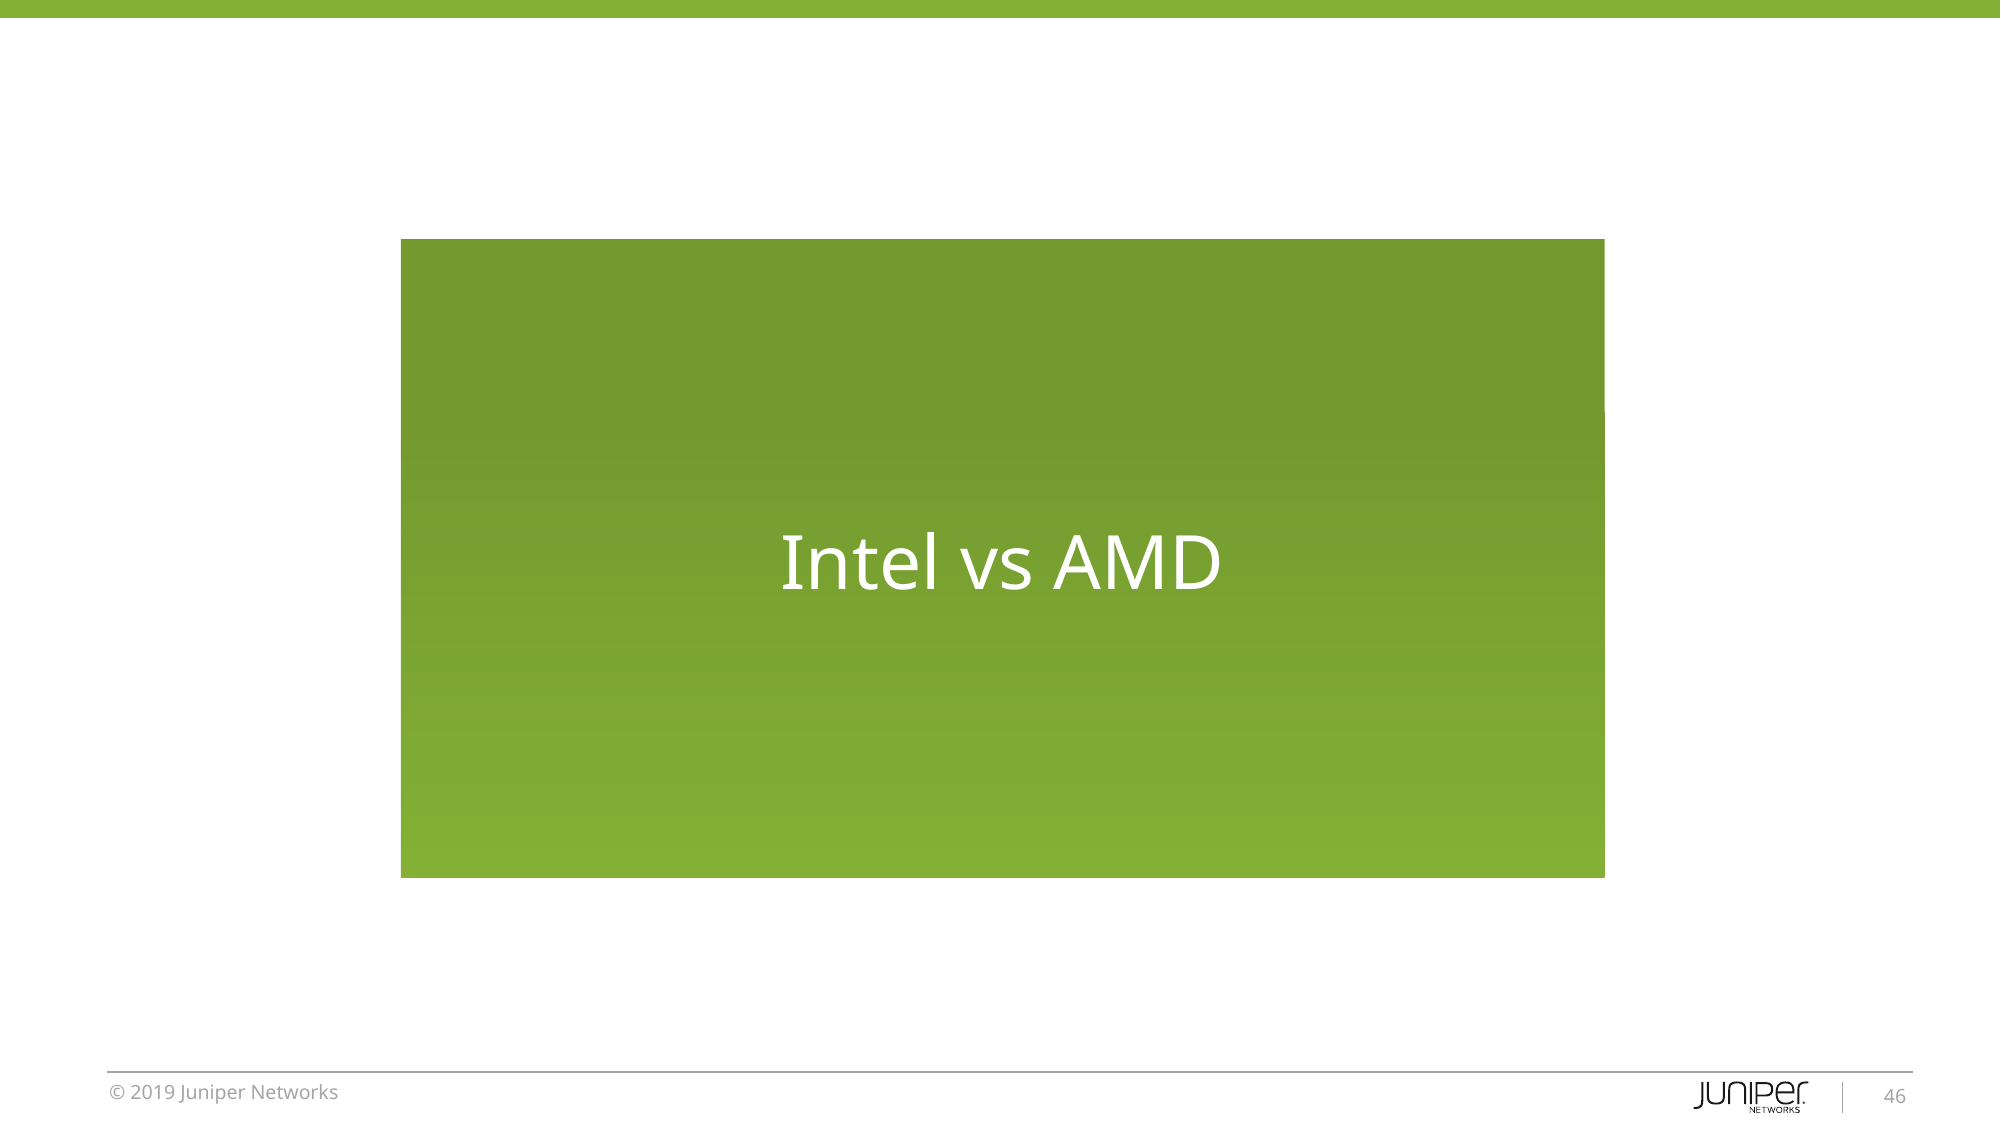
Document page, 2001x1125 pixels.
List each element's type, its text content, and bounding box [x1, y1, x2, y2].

list Intel vs AMD [485, 335, 1519, 775]
slide_number ‹#› [1852, 1085, 1907, 1109]
